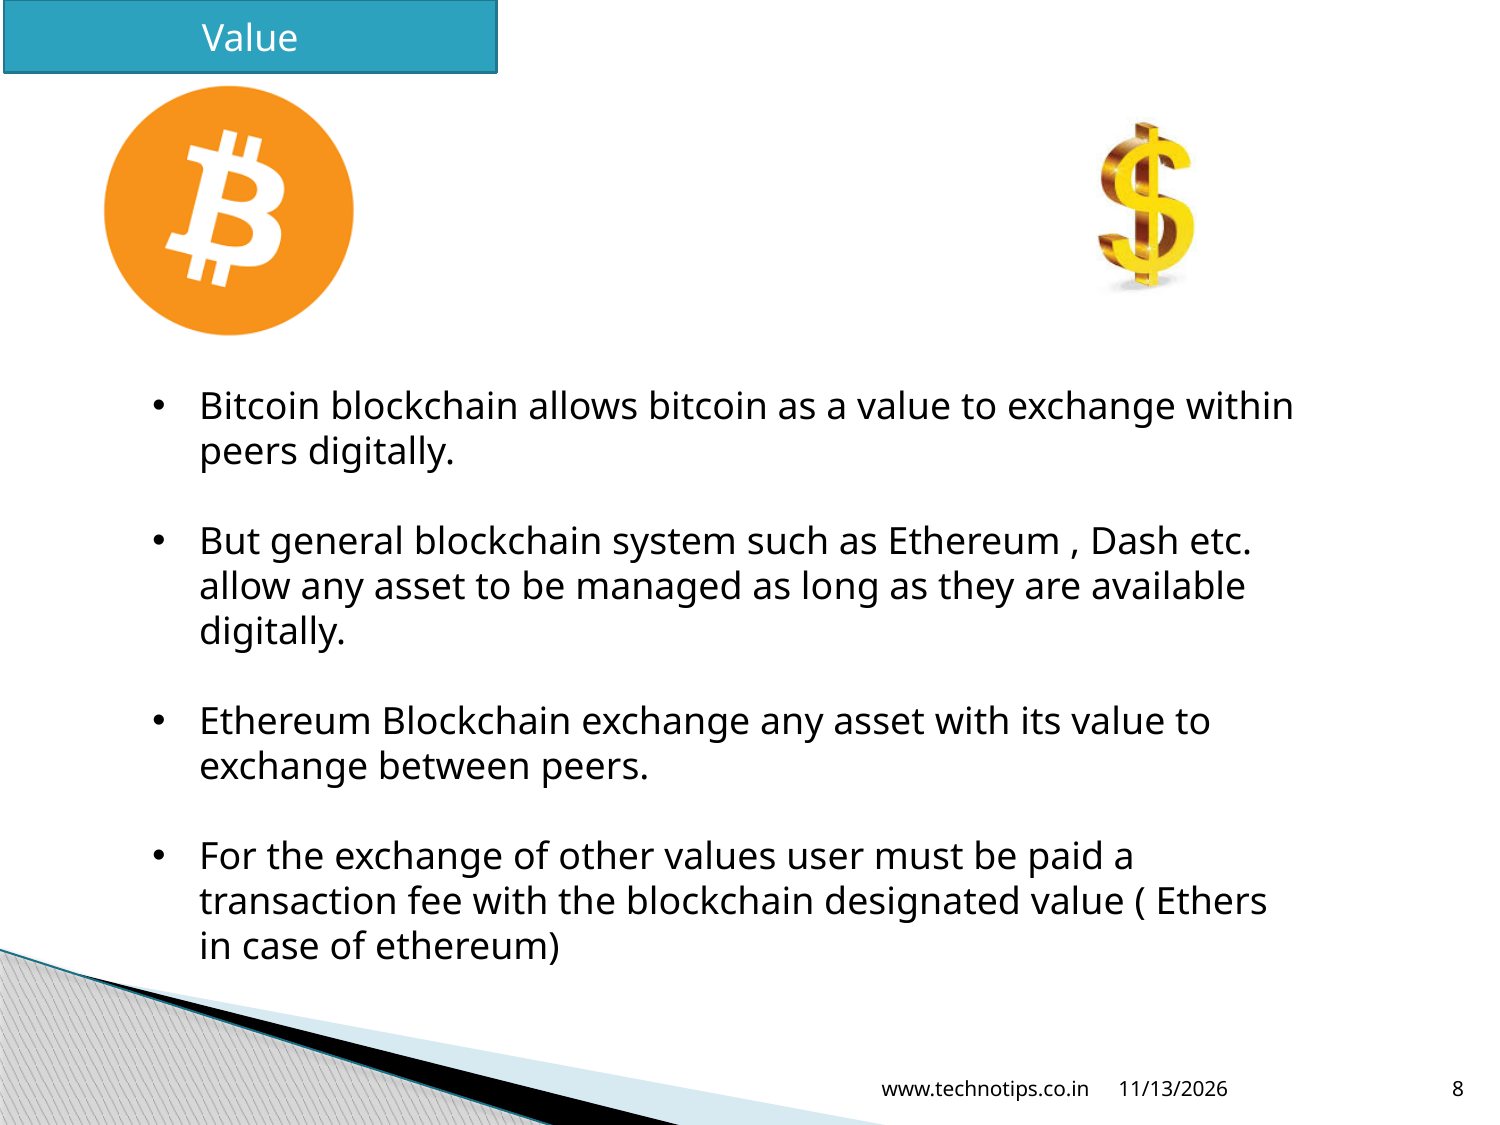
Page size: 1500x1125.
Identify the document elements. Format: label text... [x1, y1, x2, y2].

footer www.technotips.co.in [718, 1051, 1105, 1112]
slide_number 8 [1418, 1051, 1479, 1112]
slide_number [1105, 1051, 1418, 1112]
picture [974, 99, 1313, 310]
text_box Bitcoin blockchain allows bitcoin as a value to exchange within peers digitally. But general blockchain system such as Ethereum , Dash etc. allow any asset to be managed as long as they are available digitally. Ethereum Blockchain exchange any asset with its value to exchange between peers. For the exchange of other values user must be paid a transaction fee with the blockchain designated value ( Ethers in case of ethereum) [137, 374, 1313, 1020]
text_box Value [3, 0, 498, 74]
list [101, 83, 356, 338]
